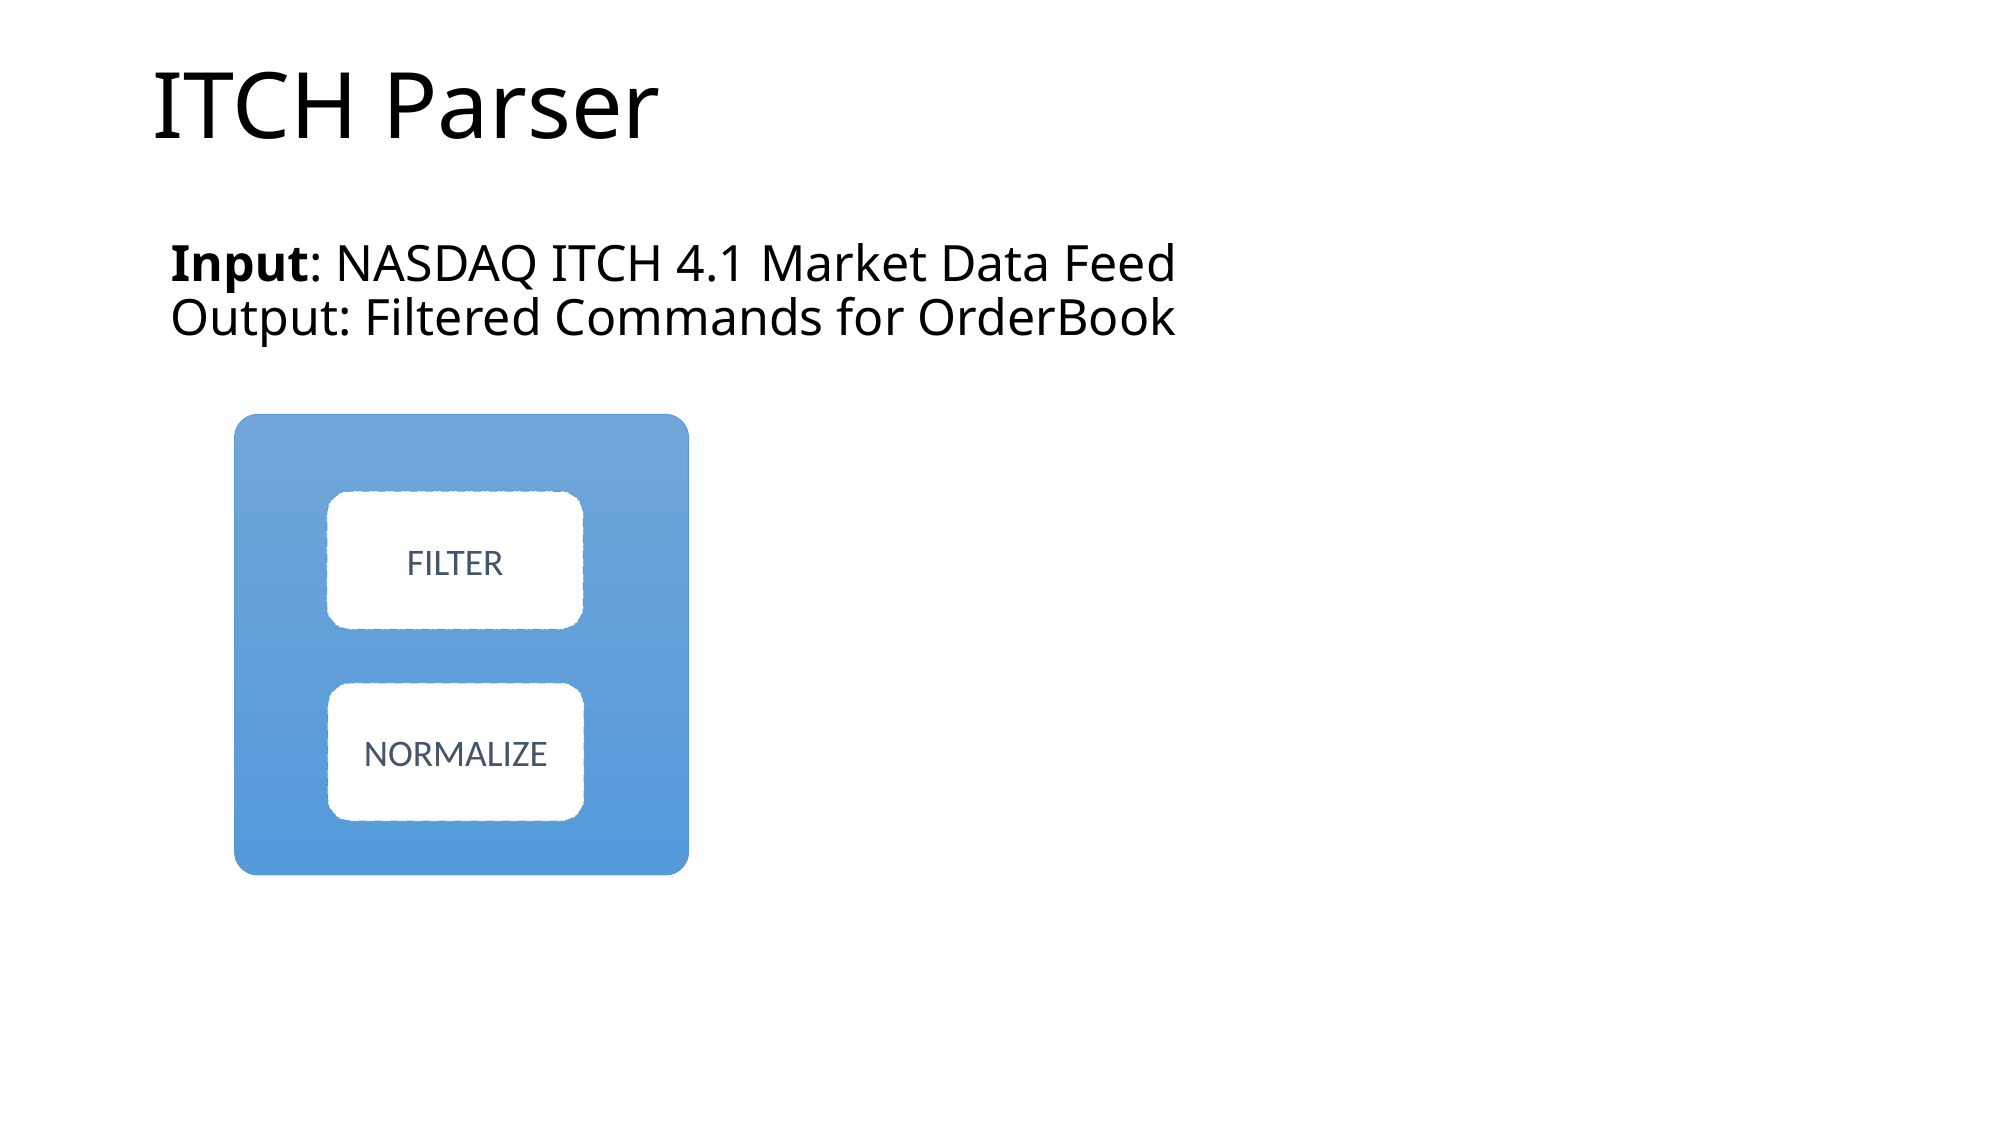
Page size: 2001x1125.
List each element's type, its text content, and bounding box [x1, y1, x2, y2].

title ITCH Parser [137, 37, 1863, 180]
text_box Input: NASDAQ ITCH 4.1 Market Data Feed Output: Filtered Commands for OrderBook [155, 204, 1881, 380]
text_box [234, 414, 689, 875]
